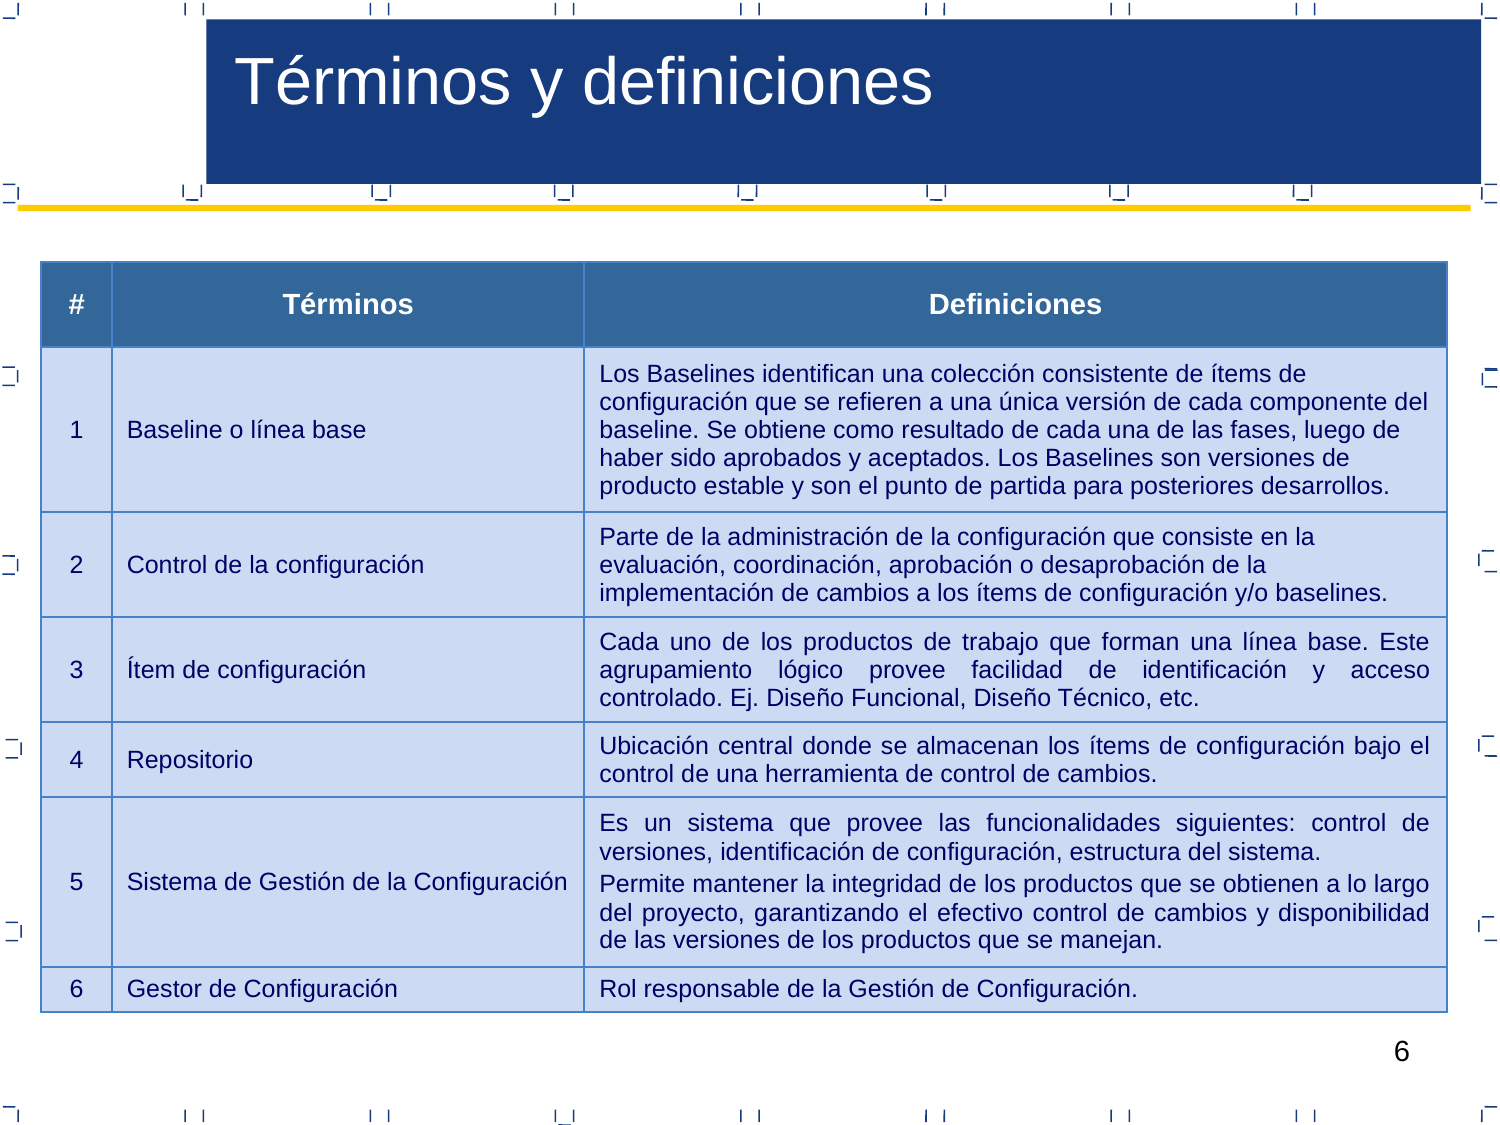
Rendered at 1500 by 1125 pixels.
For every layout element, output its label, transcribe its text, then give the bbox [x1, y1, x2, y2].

table_cell Los Baselines identifican una colección consistente de ítems de configuración que se refieren a una única versión de cada componente del baseline. Se obtiene como resultado de cada una de las fases, luego de haber sido aprobados y aceptados. Los Baselines son versiones de producto estable y son el punto de partida para posteriores desarrollos. [585, 348, 1446, 511]
table_cell Repositorio [113, 723, 583, 796]
table_cell 6 [42, 968, 111, 1011]
table_cell Gestor de Configuración [113, 968, 583, 1011]
table_cell Sistema de Gestión de la Configuración [113, 798, 583, 966]
table_header # [42, 263, 111, 346]
table_cell Control de la configuración [113, 513, 583, 616]
table_cell Cada uno de los productos de trabajo que forman una línea base. Este agrupamiento lógico provee facilidad de identificación y acceso controlado. Ej. Diseño Funcional, Diseño Técnico, etc. [585, 618, 1446, 721]
table_cell Ítem de configuración [113, 618, 583, 721]
text_box Términos y definiciones [219, 30, 950, 126]
table_cell Parte de la administración de la configuración que consiste en la evaluación, coordinación, aprobación o desaprobación de la implementación de cambios a los ítems de configuración y/o baselines. [585, 513, 1446, 616]
table_cell 3 [42, 618, 111, 721]
table_cell Ubicación central donde se almacenan los ítems de configuración bajo el control de una herramienta de control de cambios. [585, 723, 1446, 796]
table_cell 4 [42, 723, 111, 796]
table_cell Baseline o línea base [113, 348, 583, 511]
table_cell 1 [42, 348, 111, 511]
table_header Términos [113, 263, 583, 346]
table_cell 5 [42, 798, 111, 966]
table_cell 2 [42, 513, 111, 616]
table_header Definiciones [585, 263, 1446, 346]
table_cell Es un sistema que provee las funcionalidades siguientes: control de versiones, identificación de configuración, estructura del sistema. Permite mantener la integridad de los productos que se obtienen a lo largo del proyecto, garantizando el efectivo control de cambios y disponibilidad de las versiones de los productos que se manejan. [585, 798, 1446, 966]
table_cell Rol responsable de la Gestión de Configuración. [585, 968, 1446, 1011]
